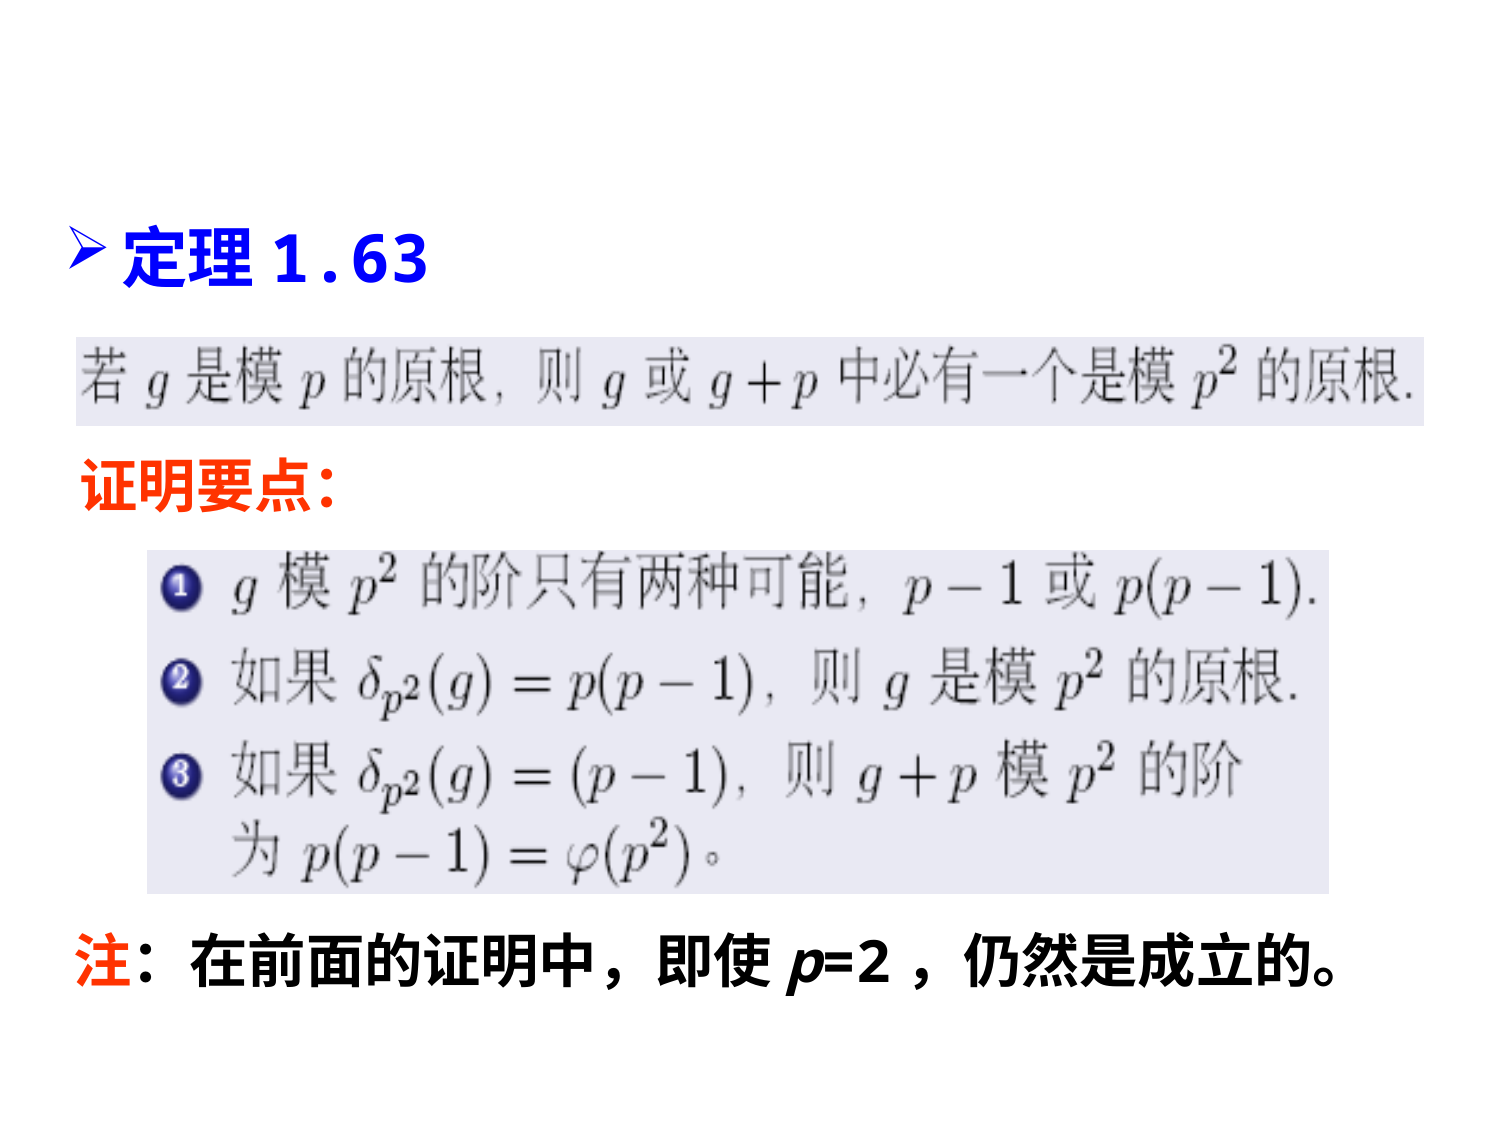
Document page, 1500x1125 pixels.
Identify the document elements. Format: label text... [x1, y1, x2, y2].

text_box 证明要点： [64, 441, 408, 527]
text_box 定理1.63 [49, 207, 1451, 327]
picture [147, 550, 1330, 894]
picture [76, 337, 1424, 426]
text_box 注：在前面的证明中，即使p=2，仍然是成立的。 [58, 916, 1386, 1002]
